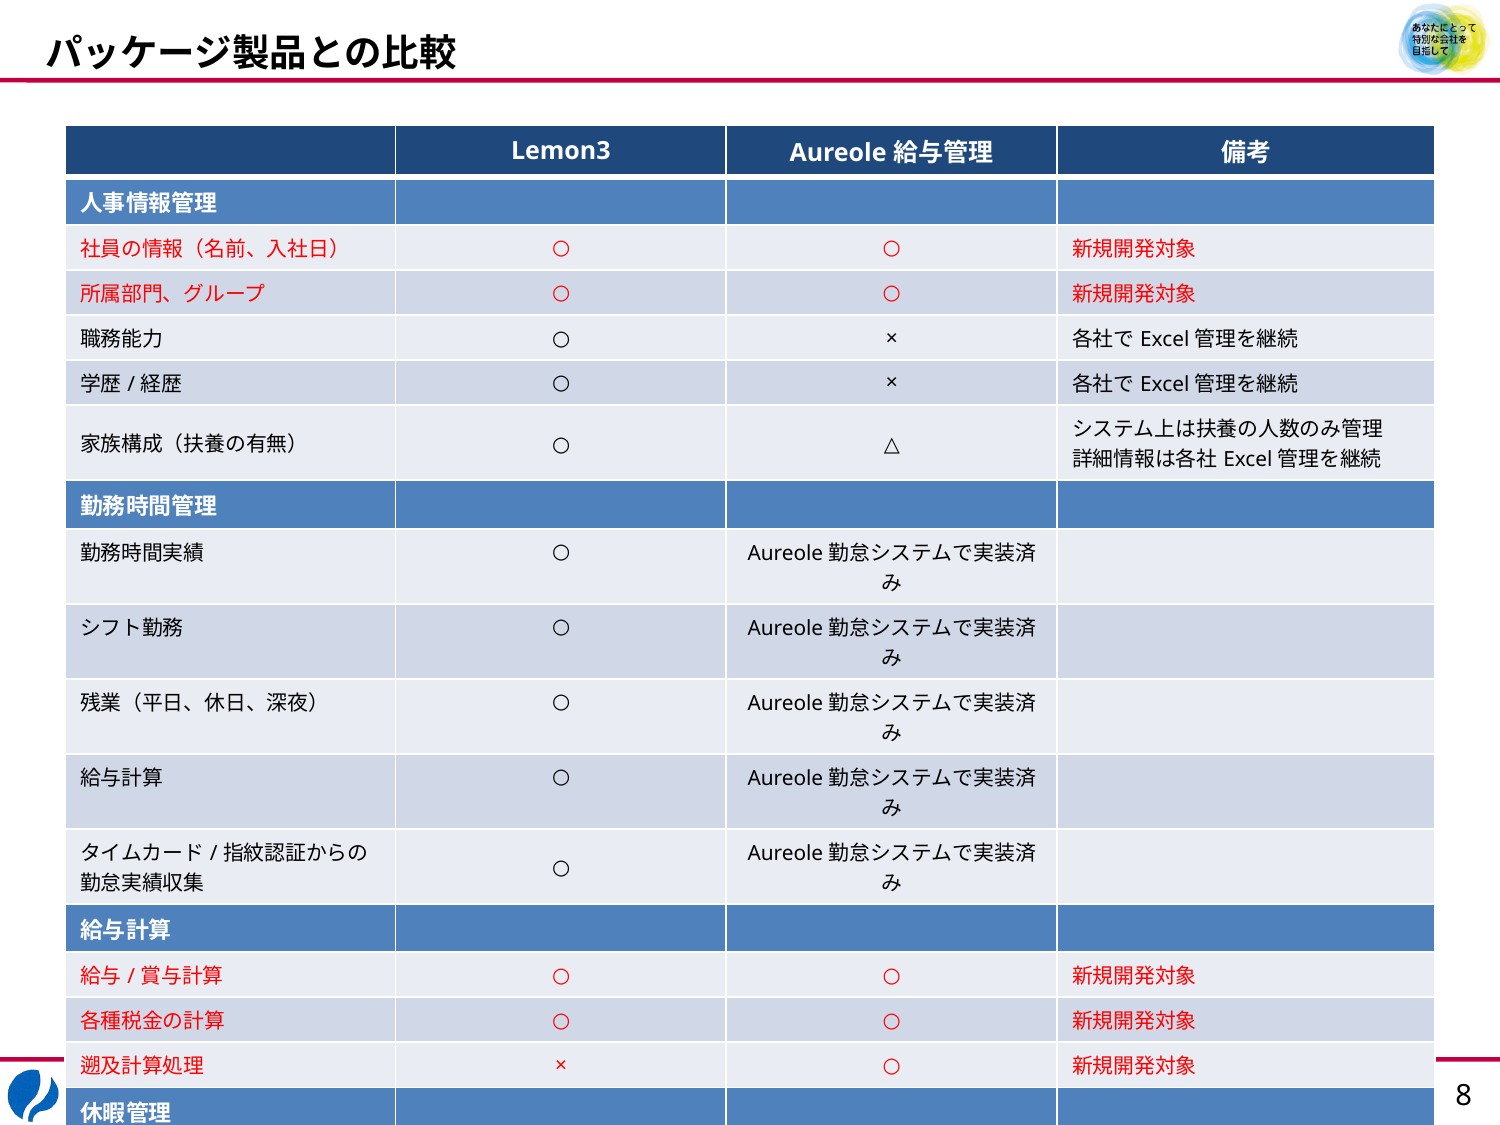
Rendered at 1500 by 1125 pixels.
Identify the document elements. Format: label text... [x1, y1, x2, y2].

table_cell ○ [727, 998, 1056, 1041]
table_header Aureole給与管理 [727, 126, 1056, 174]
table_cell 休暇管理 [66, 1088, 395, 1125]
text_box パッケージ製品との比較 [30, 12, 1287, 90]
table_cell Aureole勤怠システムで実装済み [727, 680, 1056, 753]
table_cell ○ [396, 998, 725, 1041]
table_cell ○ [396, 361, 725, 404]
slide_number 8 [1436, 1068, 1488, 1125]
table_cell [727, 481, 1056, 528]
table_cell 所属部門、グループ [66, 271, 395, 314]
table_cell △ [727, 406, 1056, 479]
table_cell 学歴/経歴 [66, 361, 395, 404]
table_cell 新規開発対象 [1058, 271, 1434, 314]
table_cell ○ [396, 953, 725, 996]
table_header Lemon3 [396, 126, 725, 174]
table_cell ○ [727, 1043, 1056, 1087]
table_cell 新規開発対象 [1058, 953, 1434, 996]
table_cell 社員の情報（名前、入社日） [66, 226, 395, 269]
table_cell ○ [727, 953, 1056, 996]
table_cell ○ [396, 830, 725, 903]
table_cell [1058, 481, 1434, 528]
table_cell 各種税金の計算 [66, 998, 395, 1041]
table_cell [1058, 830, 1434, 903]
table_cell シフト勤務 [66, 605, 395, 678]
table_cell ○ [396, 406, 725, 479]
table_cell [1058, 905, 1434, 951]
table_cell [1058, 1088, 1434, 1125]
table_cell [727, 905, 1056, 951]
table_cell × [727, 361, 1056, 404]
table_cell 新規開発対象 [1058, 226, 1434, 269]
table_cell ○ [396, 755, 725, 828]
table_cell [396, 905, 725, 951]
table_cell 各社でExcel管理を継続 [1058, 361, 1434, 404]
table_cell [396, 1088, 725, 1125]
table_cell Aureole勤怠システムで実装済み [727, 530, 1056, 603]
table_cell 新規開発対象 [1058, 1043, 1434, 1087]
table_cell Aureole勤怠システムで実装済み [727, 605, 1056, 678]
table_header [66, 126, 395, 174]
table_cell ○ [396, 271, 725, 314]
table_cell 職務能力 [66, 316, 395, 359]
table_cell 勤務時間管理 [66, 481, 395, 528]
table_cell ○ [396, 226, 725, 269]
table_cell [727, 1088, 1056, 1125]
table_cell Aureole勤怠システムで実装済み [727, 755, 1056, 828]
table_cell ○ [396, 316, 725, 359]
table_cell [1058, 180, 1434, 224]
table_cell 各社でExcel管理を継続 [1058, 316, 1434, 359]
table_cell × [396, 1043, 725, 1087]
table_cell 給与/賞与計算 [66, 953, 395, 996]
table_cell [1058, 680, 1434, 753]
table_cell [396, 481, 725, 528]
table_cell [1058, 755, 1434, 828]
table_cell 勤務時間実績 [66, 530, 395, 603]
table_cell タイムカード/指紋認証からの 勤怠実績収集 [66, 830, 395, 903]
table_cell [1058, 530, 1434, 603]
table_cell 給与計算 [66, 905, 395, 951]
table_cell 給与計算 [66, 755, 395, 828]
table_cell 家族構成（扶養の有無） [66, 406, 395, 479]
table_cell Aureole勤怠システムで実装済み [727, 830, 1056, 903]
table_cell × [727, 316, 1056, 359]
table_cell ○ [727, 271, 1056, 314]
table_cell ○ [396, 605, 725, 678]
table_header 備考 [1058, 126, 1434, 174]
table_cell ○ [727, 226, 1056, 269]
table_cell [727, 180, 1056, 224]
table_cell [1058, 605, 1434, 678]
picture [1397, 2, 1491, 76]
table_cell システム上は扶養の人数のみ管理 詳細情報は各社Excel管理を継続 [1058, 406, 1434, 479]
picture [0, 1065, 64, 1125]
table_cell ○ [396, 530, 725, 603]
table_cell [396, 180, 725, 224]
table_cell 新規開発対象 [1058, 998, 1434, 1041]
table_cell 遡及計算処理 [66, 1043, 395, 1087]
table_cell ○ [396, 680, 725, 753]
table_cell 残業（平日、休日、深夜） [66, 680, 395, 753]
table_cell 人事情報管理 [66, 180, 395, 224]
